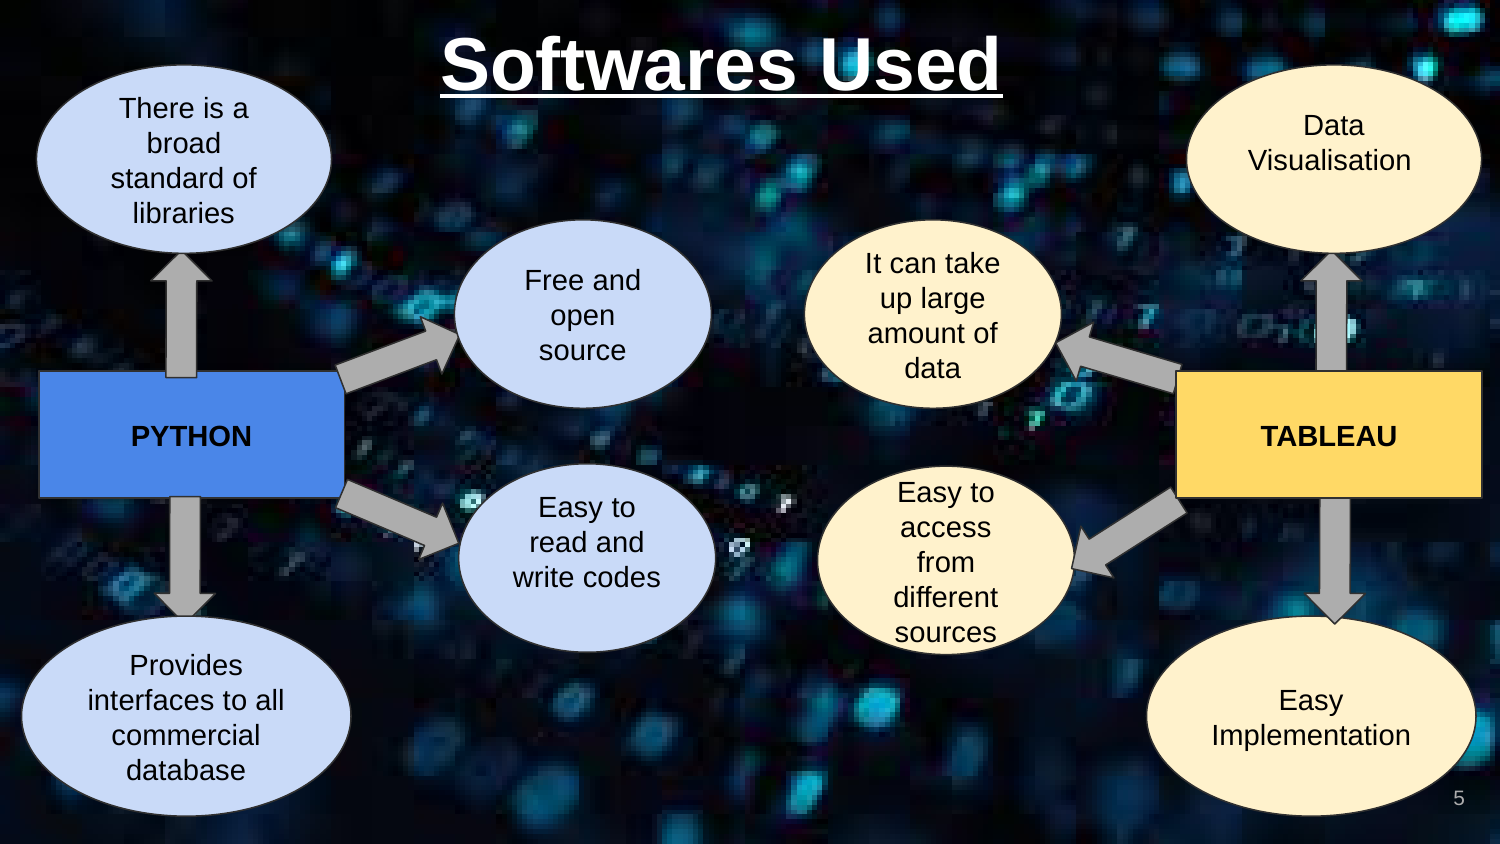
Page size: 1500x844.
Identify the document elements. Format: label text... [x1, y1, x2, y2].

text_box TABLEAU [1176, 370, 1482, 499]
slide_number ‹#› [1389, 764, 1480, 830]
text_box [21, 64, 716, 817]
text_box Easy Implementation [1146, 616, 1477, 817]
picture [0, 0, 1500, 844]
picture [1289, 607, 1308, 616]
title Softwares Used [22, 0, 1421, 149]
text_box [1300, 254, 1363, 370]
text_box [1304, 499, 1366, 625]
text_box [1071, 487, 1188, 578]
picture [875, 401, 889, 405]
text_box Data Visualisation [1186, 64, 1482, 254]
text_box [1056, 322, 1183, 394]
text_box It can take up large amount of data [804, 219, 1062, 409]
text_box Easy to access from different sources [817, 466, 1075, 655]
